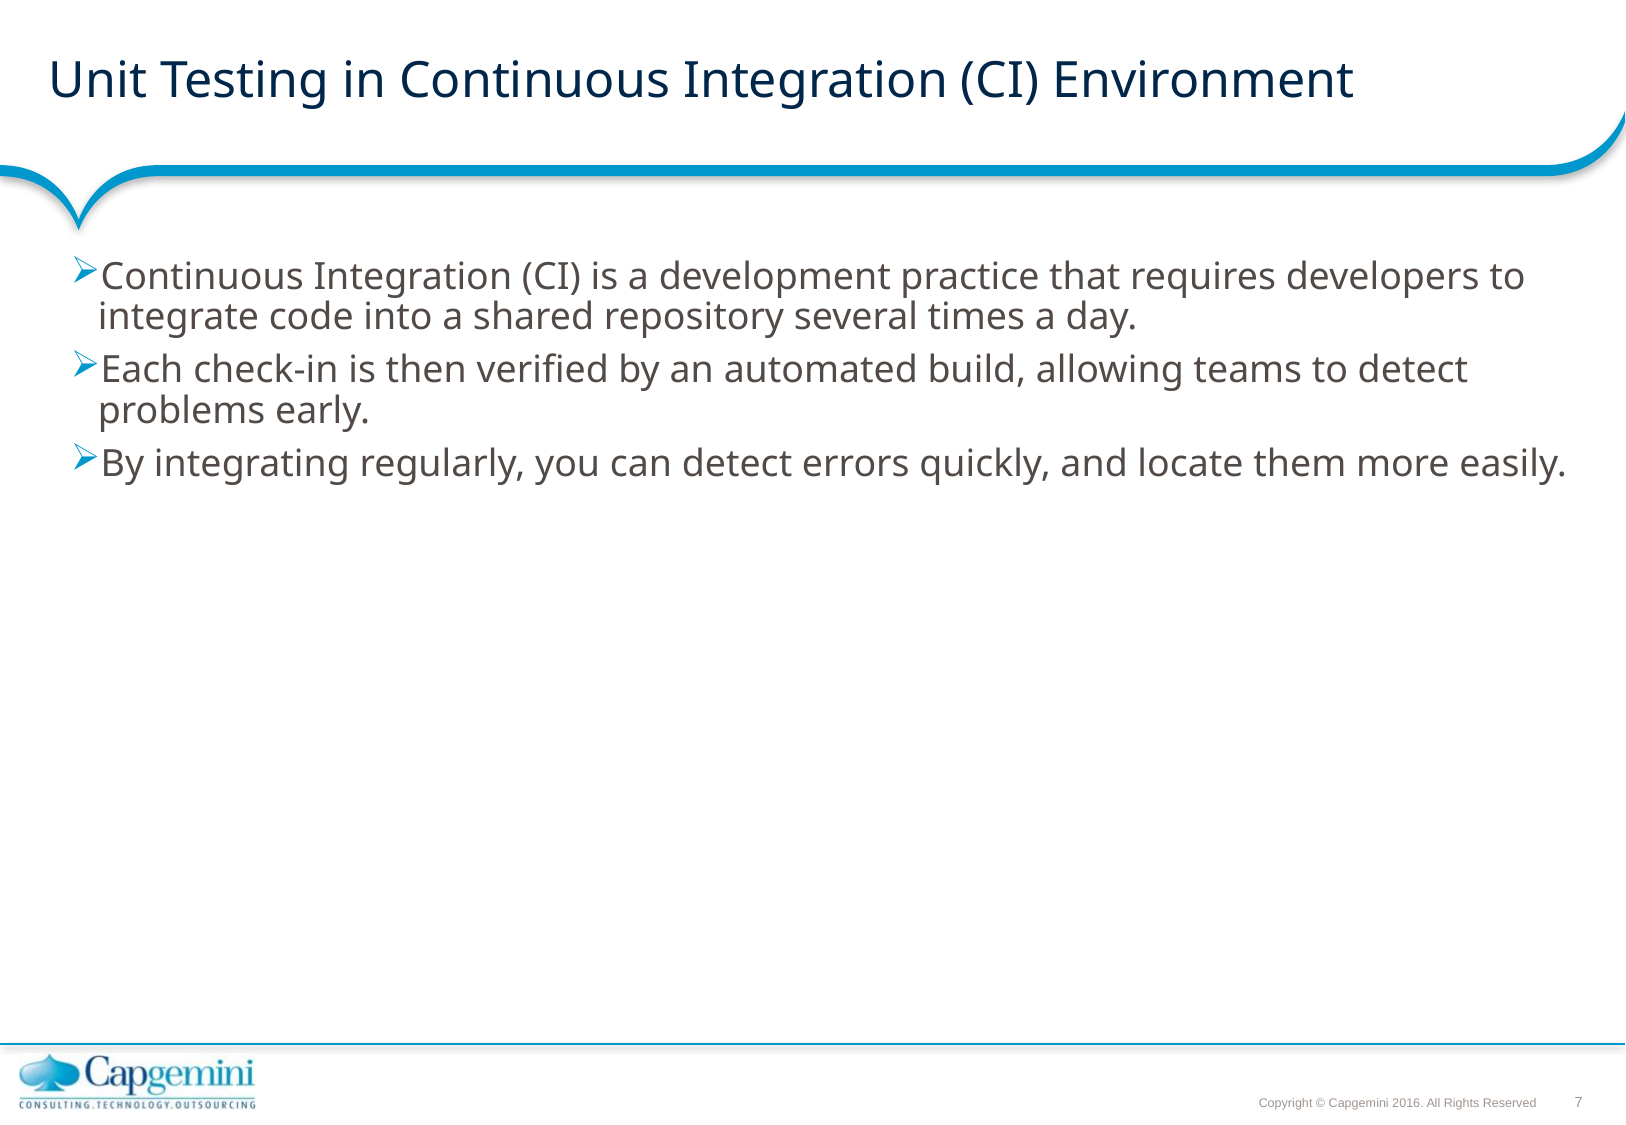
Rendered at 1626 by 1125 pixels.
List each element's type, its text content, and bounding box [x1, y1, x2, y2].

picture [19, 1053, 256, 1110]
title Unit Testing in Continuous Integration (CI) Environment [0, 0, 1625, 165]
list Continuous Integration (CI) is a development practice that requires developers to integrate code into a shared repository several times a day. Each check-in is then verified by an automated build, allowing teams to detect problems early. By integrating regularly, you can detect errors quickly, and locate them more easily. [52, 244, 1625, 1008]
